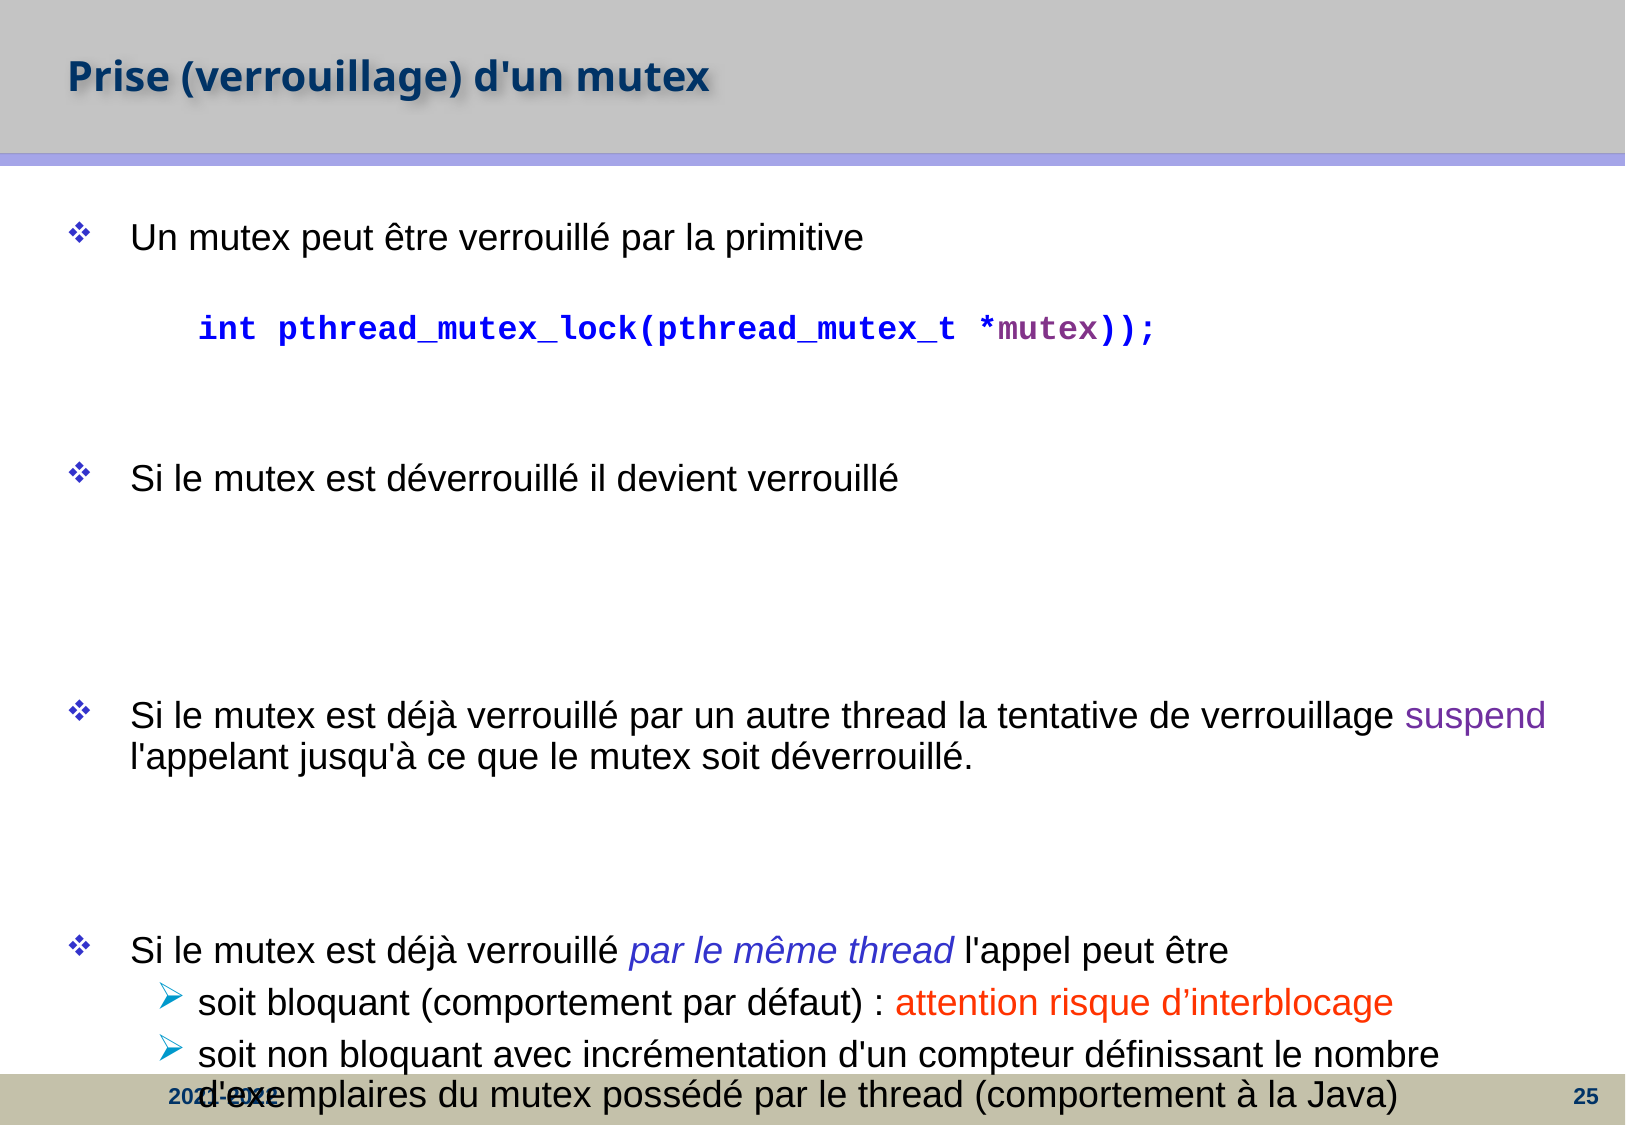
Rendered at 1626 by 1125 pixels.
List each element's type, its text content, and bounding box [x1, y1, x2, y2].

title Prise (verrouillage) d'un mutex [54, 0, 1612, 151]
list Un mutex peut être verrouillé par la primitive int pthread_mutex_lock(pthread_mutex_t *mutex)); Si le mutex est déverrouillé il devient verrouillé Si le mutex est déjà verrouillé par un autre thread la tentative de verrouillage suspend l'appelant jusqu'à ce que le mutex soit déverrouillé. Si le mutex est déjà verrouillé par le même thread l'appel peut être soit bloquant (comportement par défaut) : attention risque d’interblocage soit non bloquant avec incrémentation d'un compteur définissant le nombre d'exemplaires du mutex possédé par le thread (comportement à la Java) [54, 212, 1585, 1038]
